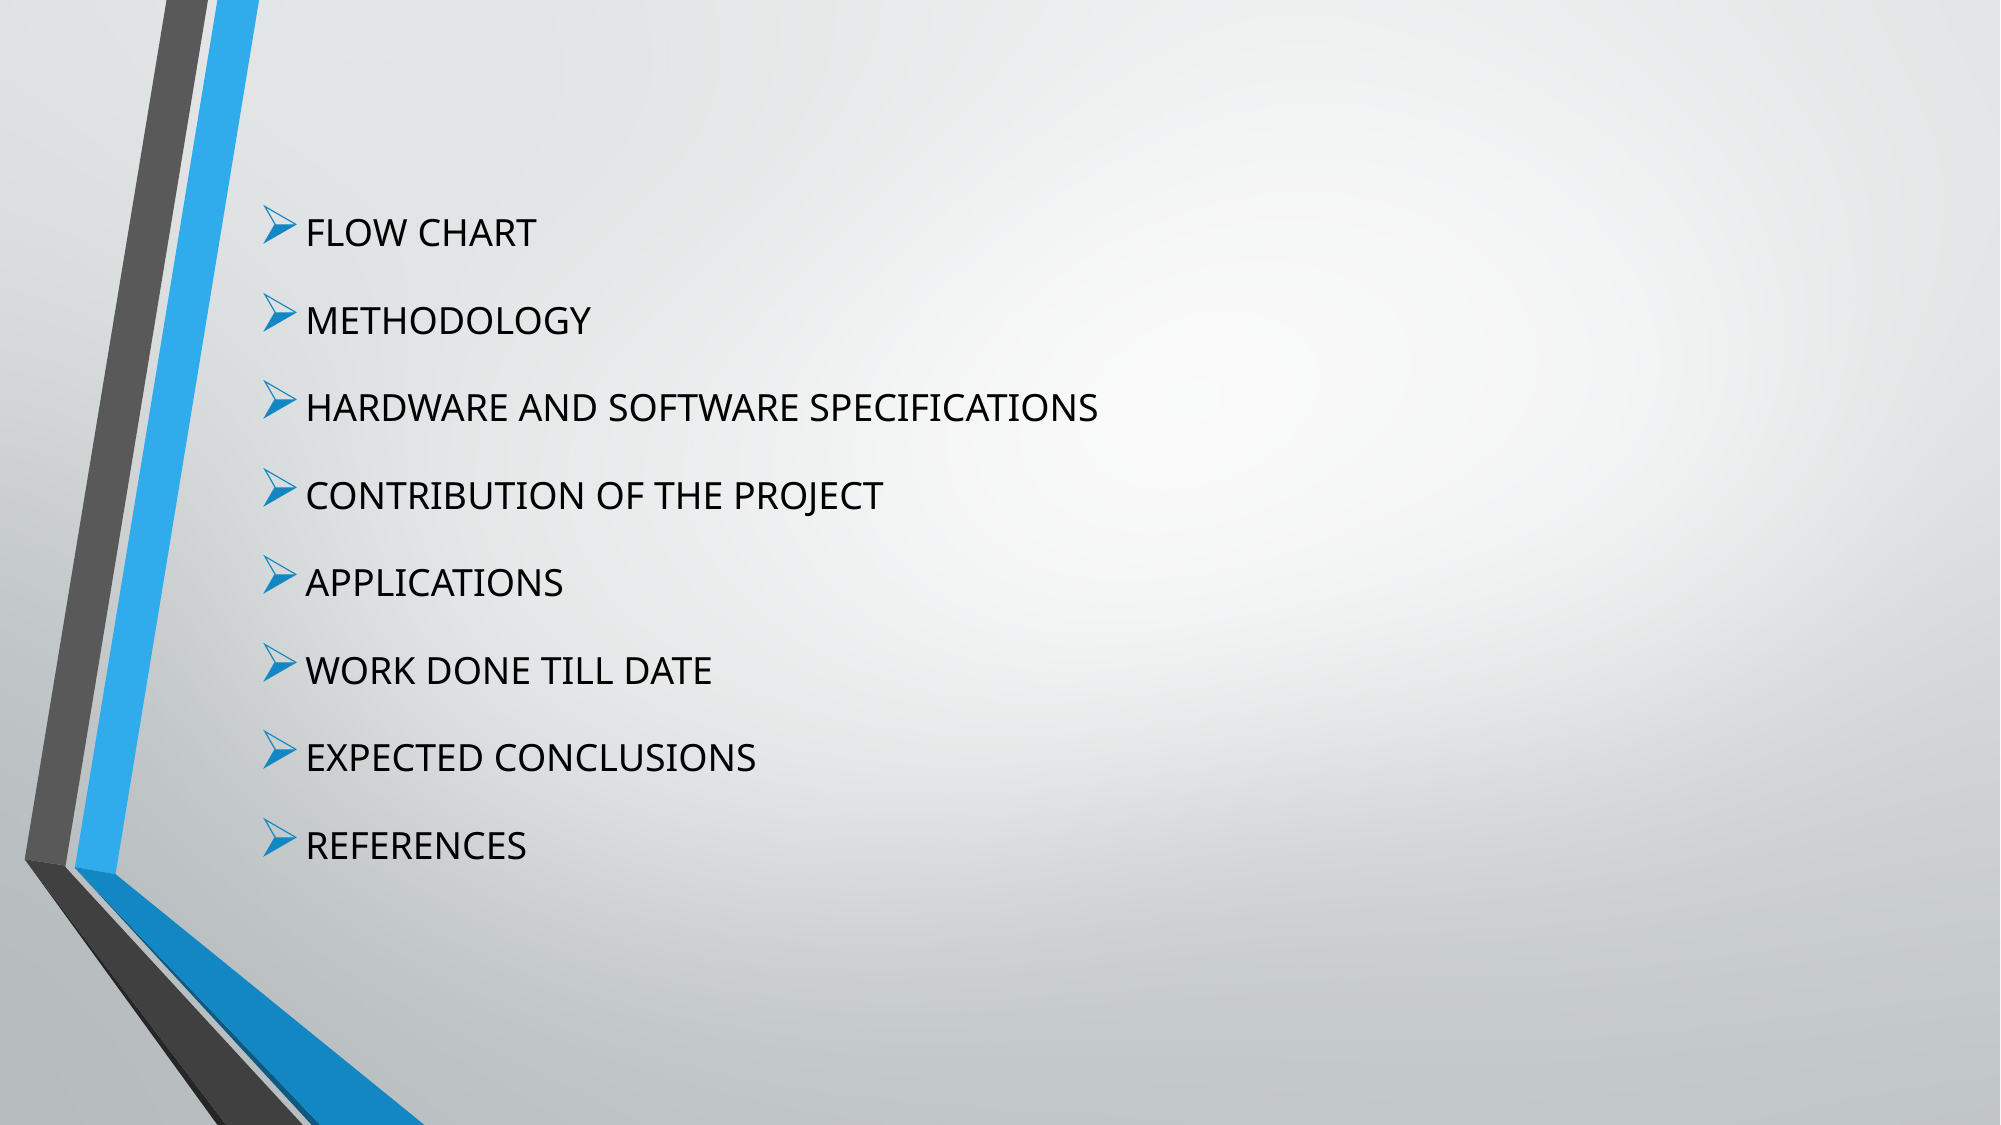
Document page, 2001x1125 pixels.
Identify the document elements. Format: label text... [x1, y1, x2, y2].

list FLOW CHART METHODOLOGY HARDWARE AND SOFTWARE SPECIFICATIONS CONTRIBUTION OF THE PROJECT APPLICATIONS WORK DONE TILL DATE EXPECTED CONCLUSIONS REFERENCES [243, 179, 1887, 950]
